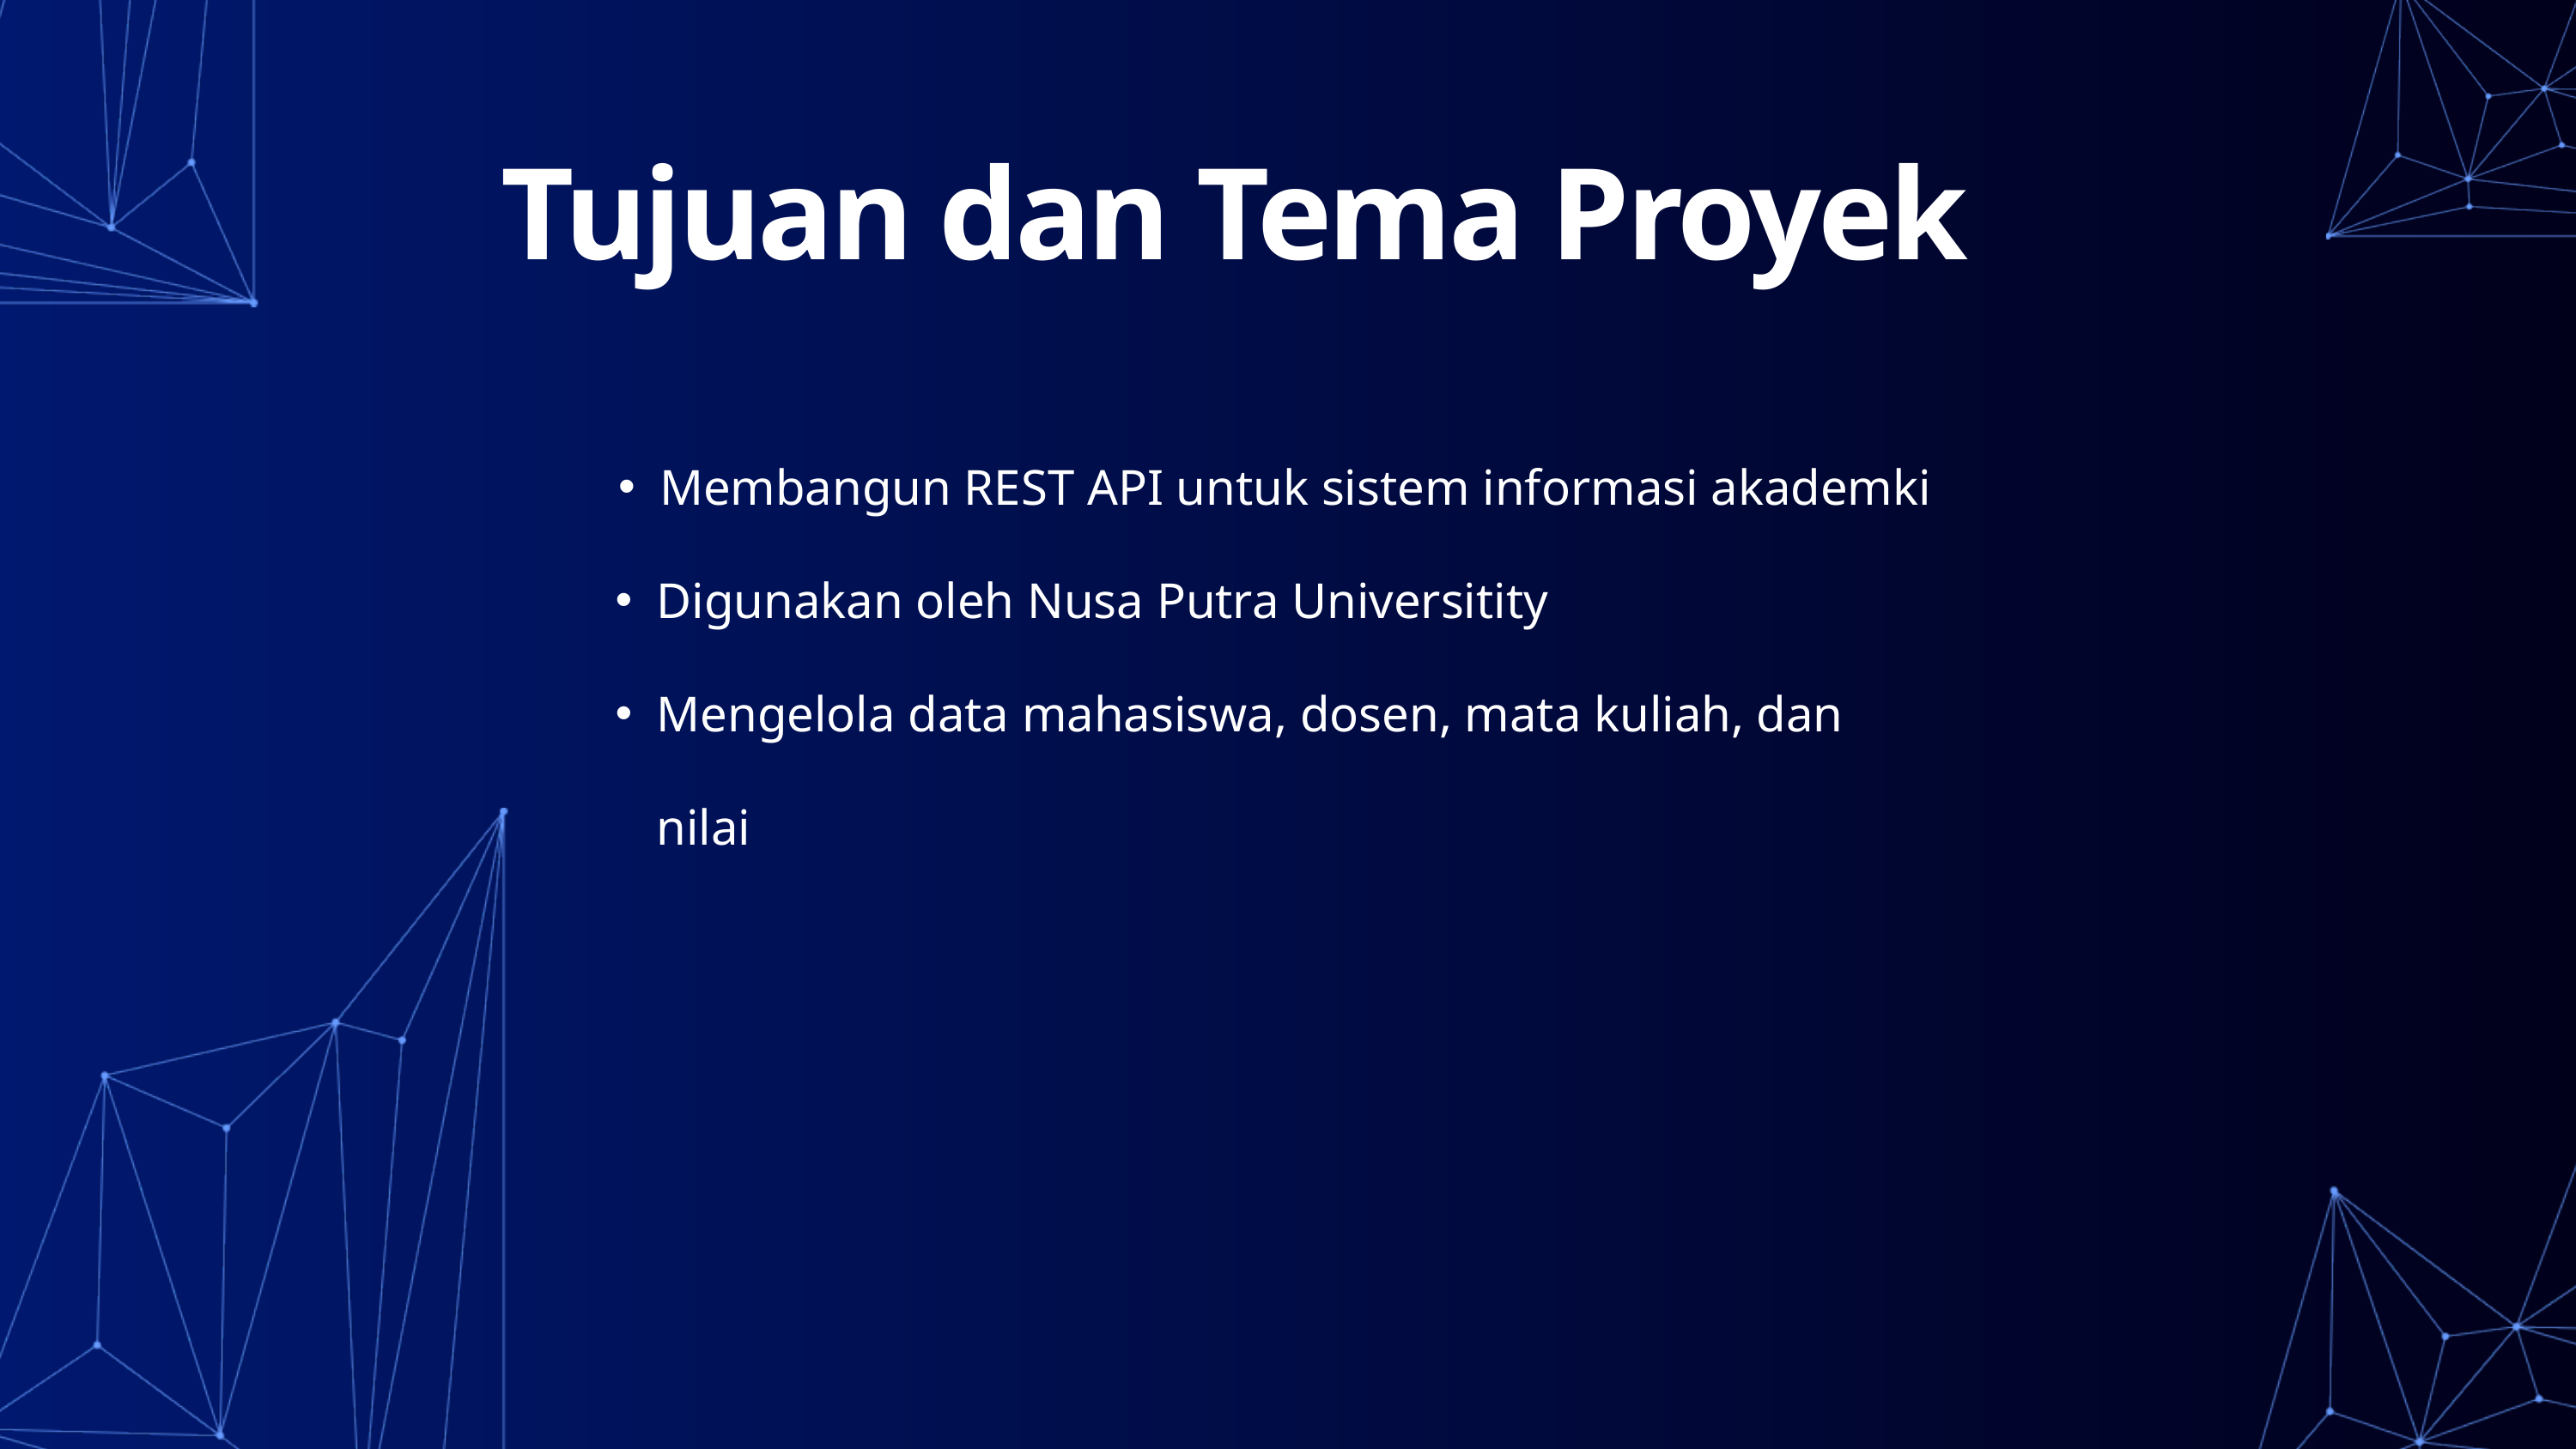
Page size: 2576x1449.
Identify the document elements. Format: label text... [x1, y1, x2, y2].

text_box Tujuan dan Tema Proyek [258, 132, 2469, 286]
text_box [2238, 706, 2576, 1449]
text_box [2325, 0, 2576, 239]
text_box [0, 808, 508, 1449]
text_box Membangun REST API untuk sistem informasi akademki Digunakan oleh Nusa Putra Universitity Mengelola data mahasiswa, dosen, mata kuliah, dan nilai [574, 401, 1935, 855]
text_box [0, 0, 258, 307]
